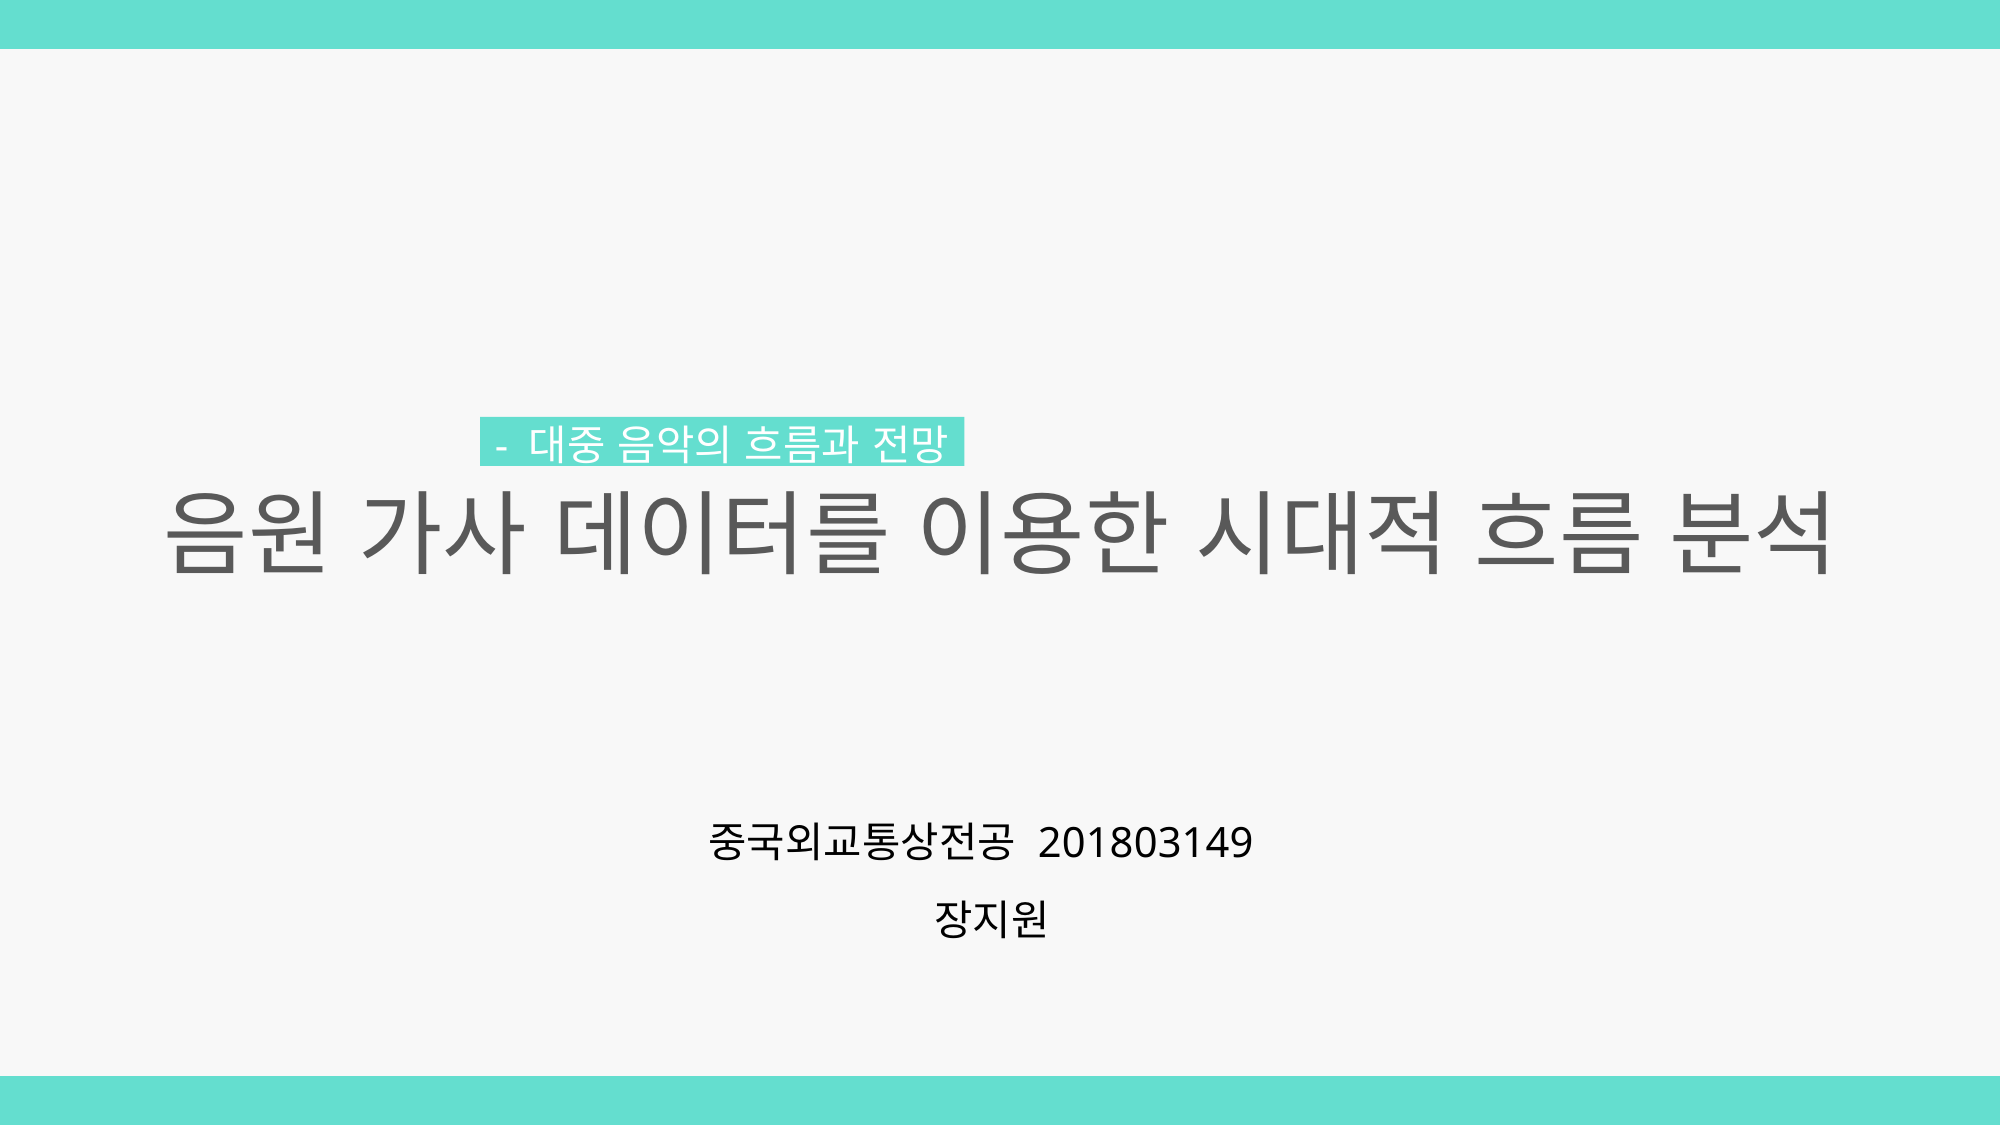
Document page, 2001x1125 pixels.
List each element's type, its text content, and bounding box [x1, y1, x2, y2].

text_box [0, 0, 2000, 50]
text_box [0, 1075, 2000, 1125]
text_box 음원 가사 데이터를 이용한 시대적 흐름 분석 [149, 468, 1855, 594]
text_box - 대중 음악의 흐름과 전망 [480, 411, 988, 477]
text_box 중국외교통상전공 201803149 장지원 [693, 800, 1269, 1012]
